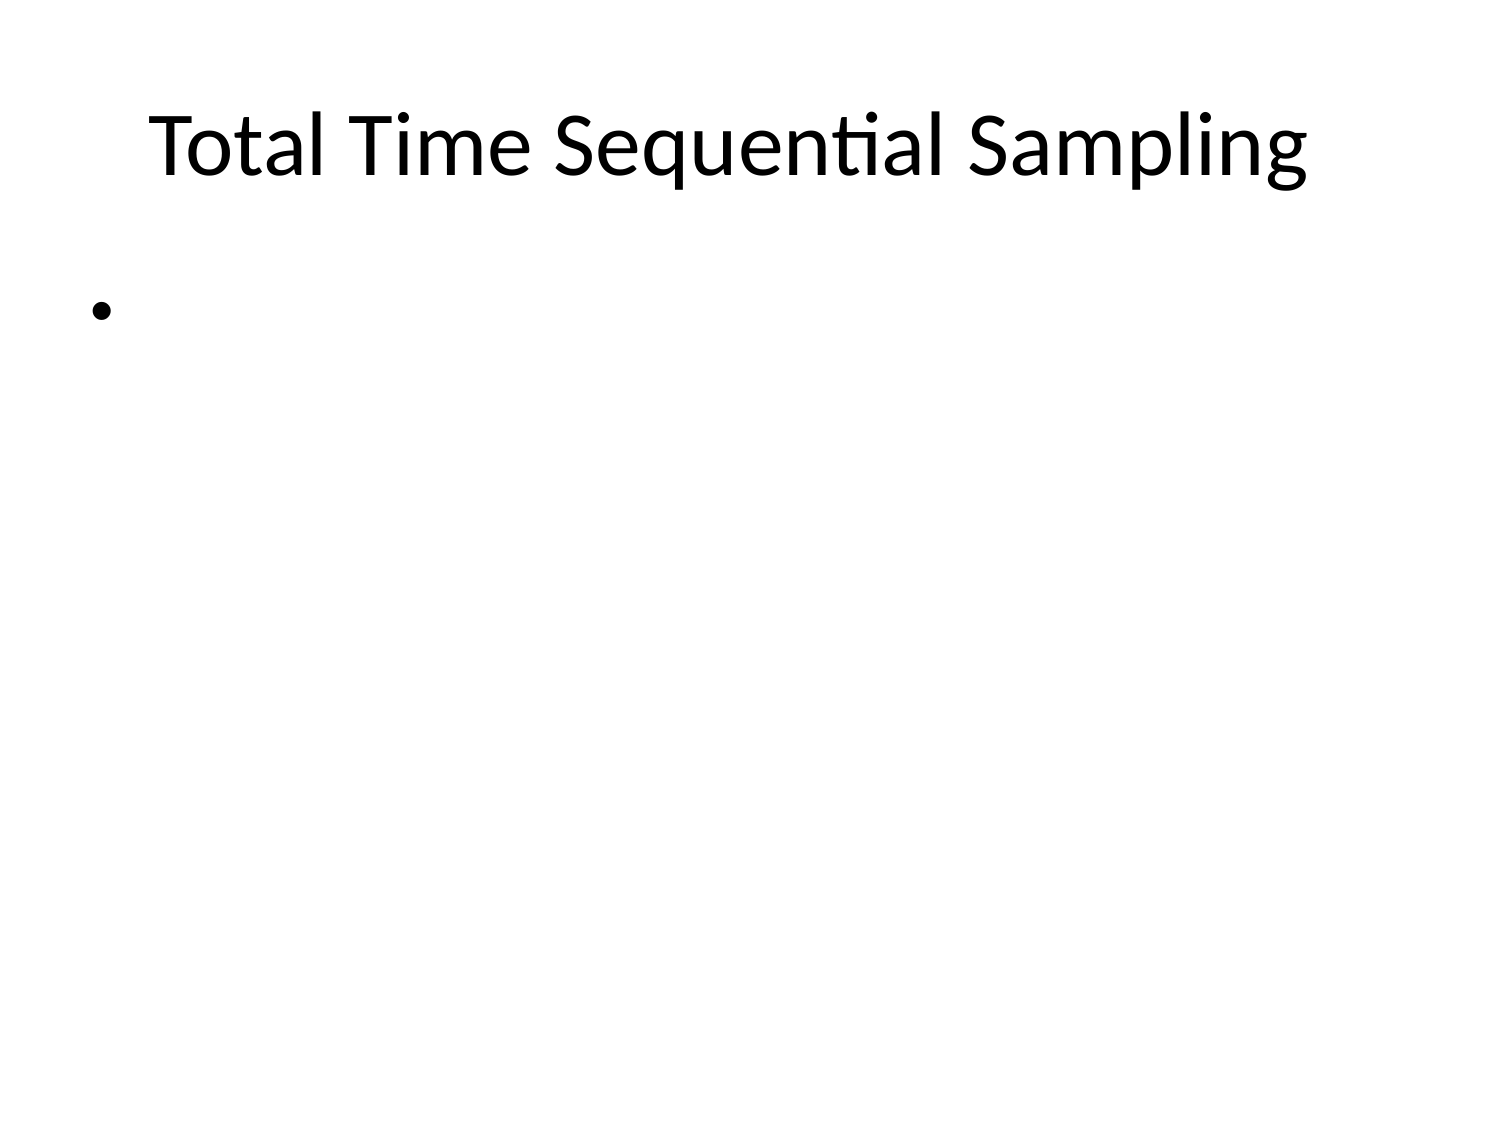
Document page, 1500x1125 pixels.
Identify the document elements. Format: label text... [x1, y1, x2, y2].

title Total Time Sequential Sampling [75, 45, 1425, 233]
